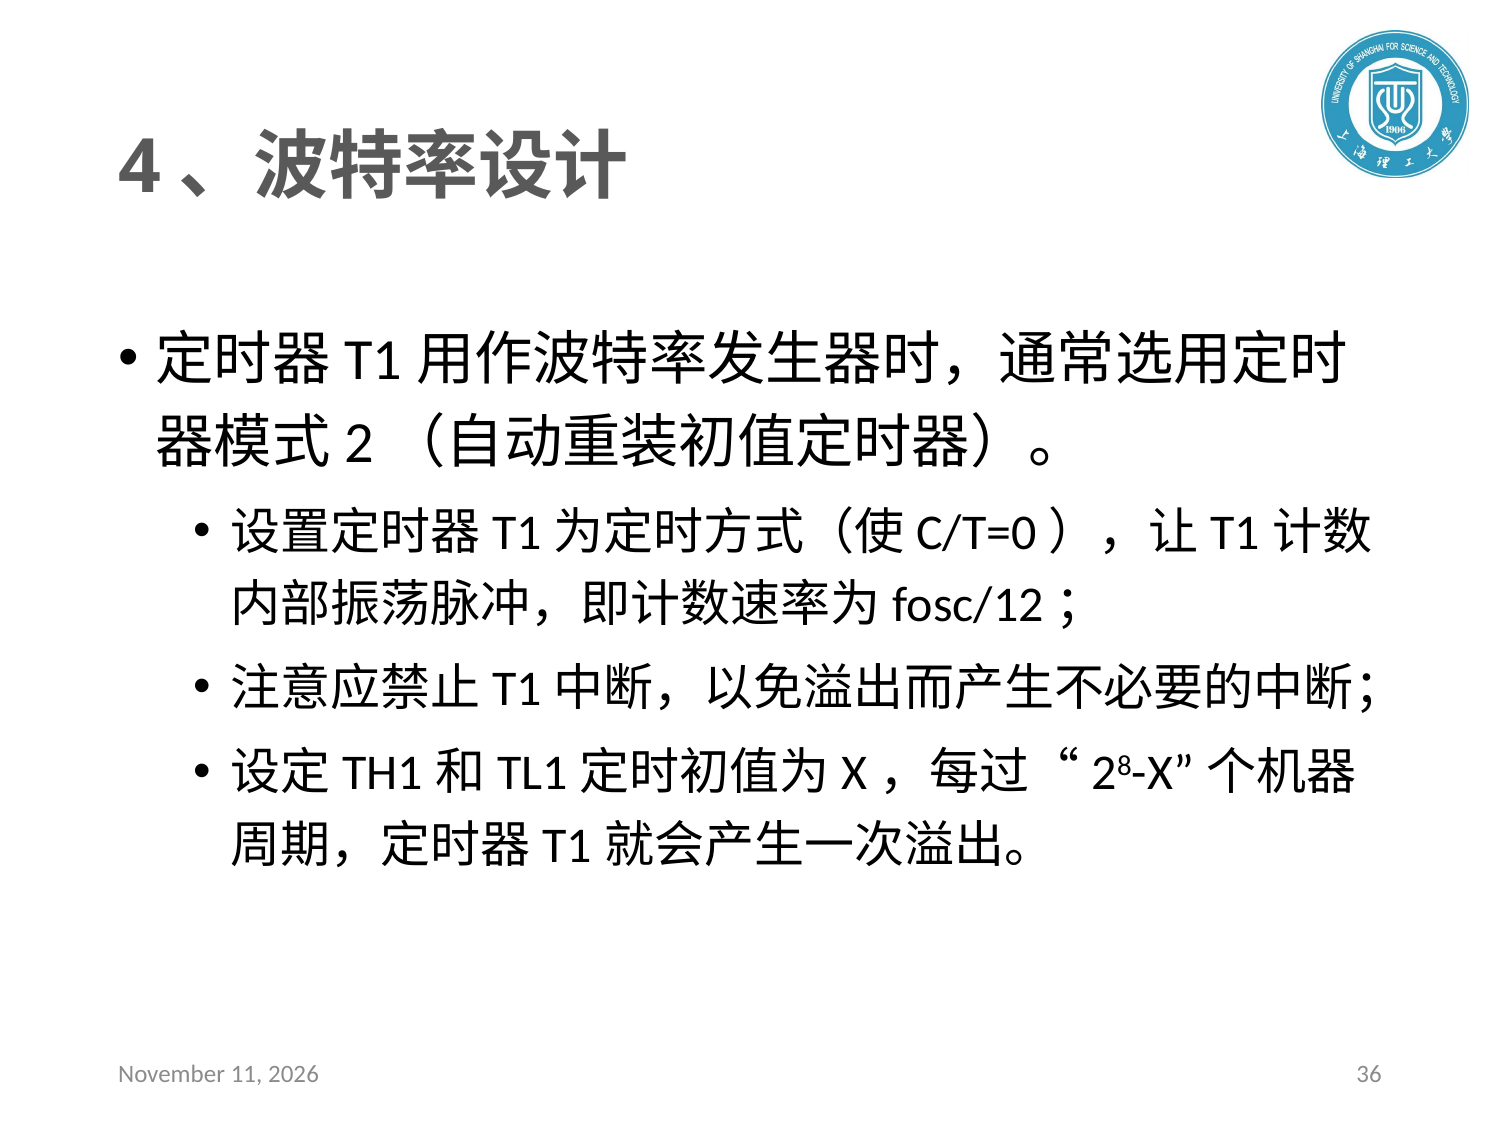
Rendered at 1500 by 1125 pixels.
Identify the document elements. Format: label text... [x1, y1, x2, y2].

slide_number 36 [1059, 1042, 1397, 1103]
title 4、波特率设计 [103, 59, 1397, 278]
picture [1321, 30, 1469, 178]
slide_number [103, 1042, 441, 1103]
list 定时器T1用作波特率发生器时，通常选用定时器模式2（自动重装初值定时器）。 设置定时器T1为定时方式（使C/T=0），让T1计数内部振荡脉冲，即计数速率为fosc/12； 注意应禁止T1中断，以免溢出而产生不必要的中断； 设定TH1和TL1定时初值为X，每过“28-X”个机器周期，定时器T1就会产生一次溢出。 [103, 299, 1397, 1014]
